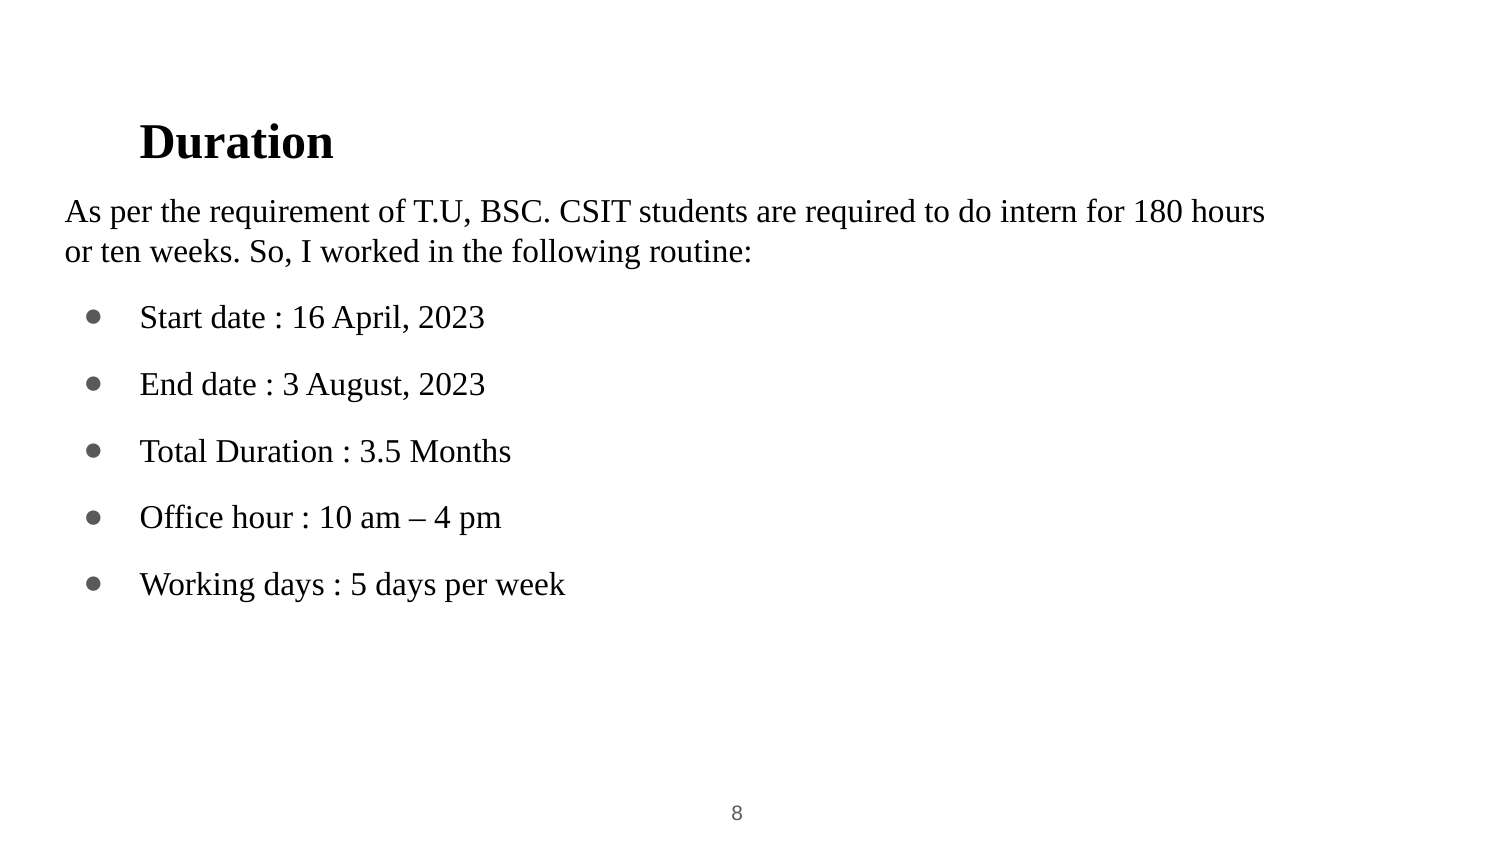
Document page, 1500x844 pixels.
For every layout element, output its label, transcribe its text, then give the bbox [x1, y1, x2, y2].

slide_number 8 [668, 779, 758, 844]
list Duration As per the requirement of T.U, BSC. CSIT students are required to do intern for 180 hours or ten weeks. So, I worked in the following routine: Start date : 16 April, 2023 End date : 3 August, 2023 Total Duration : 3.5 Months Office hour : 10 am – 4 pm Working days : 5 days per week [49, 63, 1311, 679]
